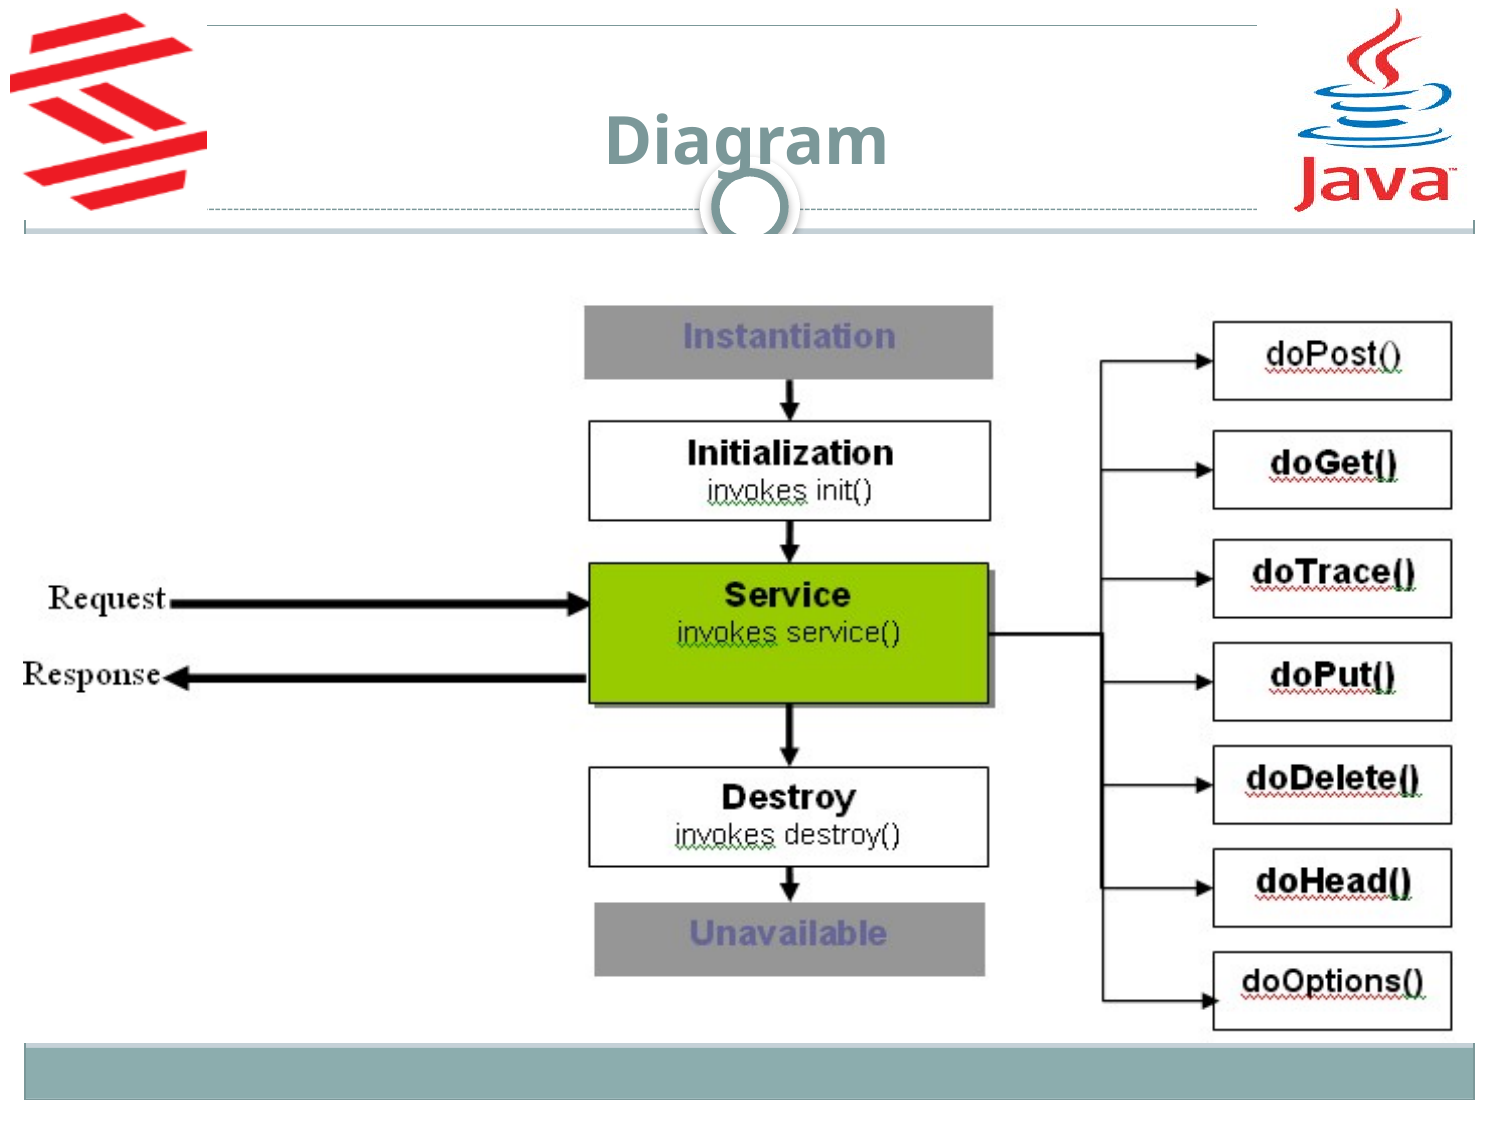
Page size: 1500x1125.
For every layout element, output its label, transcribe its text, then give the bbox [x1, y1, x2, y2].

title Diagram [213, 23, 1250, 186]
picture [10, 11, 207, 221]
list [23, 234, 1477, 1043]
picture [1257, 0, 1483, 221]
